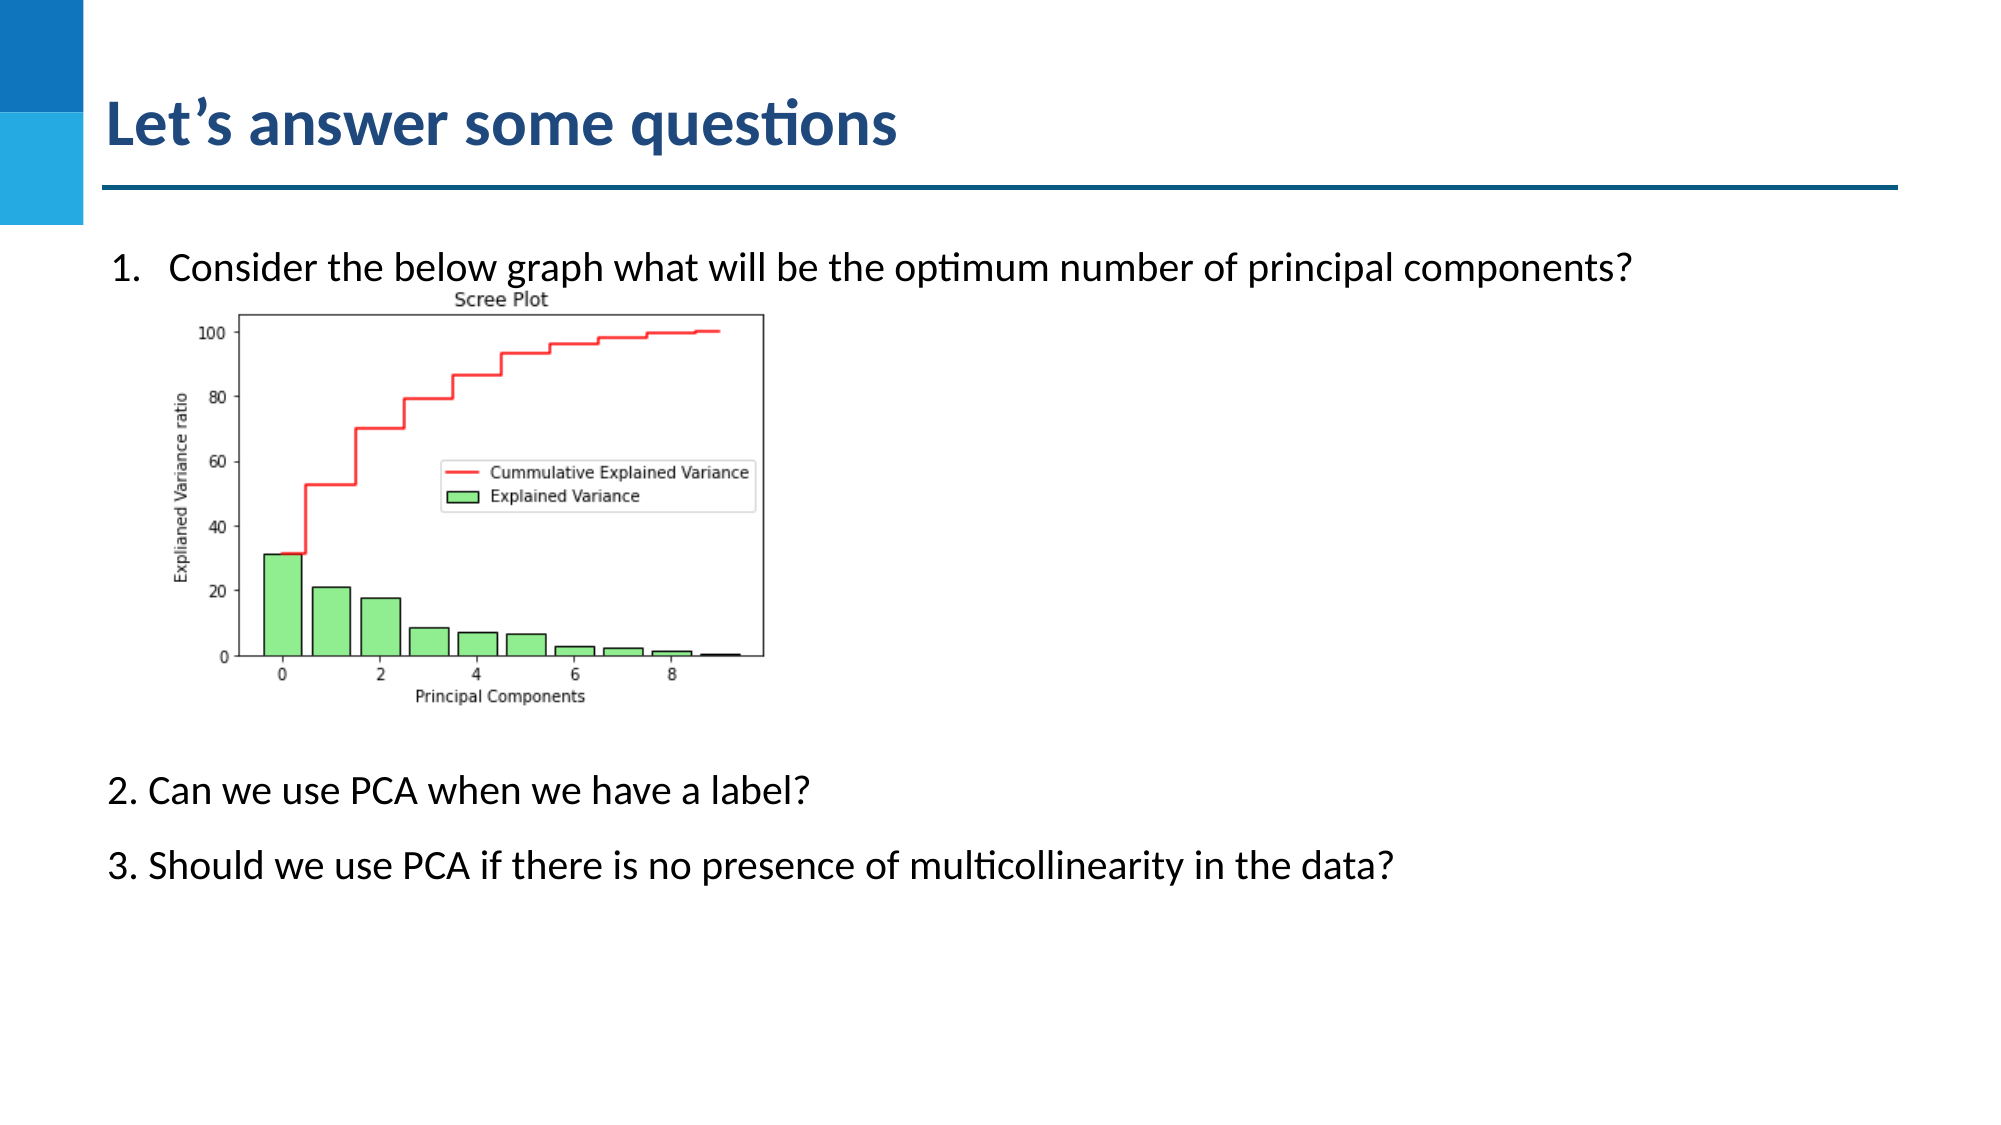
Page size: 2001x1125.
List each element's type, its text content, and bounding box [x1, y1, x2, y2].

text_box 2. Can we use PCA when we have a label? 3. Should we use PCA if there is no presence of multicollinearity in the data? [92, 723, 1868, 904]
text_box Consider the below graph what will be the optimum number of principal components? [78, 199, 2000, 305]
picture [165, 280, 774, 715]
text_box Let’s answer some questions [103, 75, 1947, 199]
